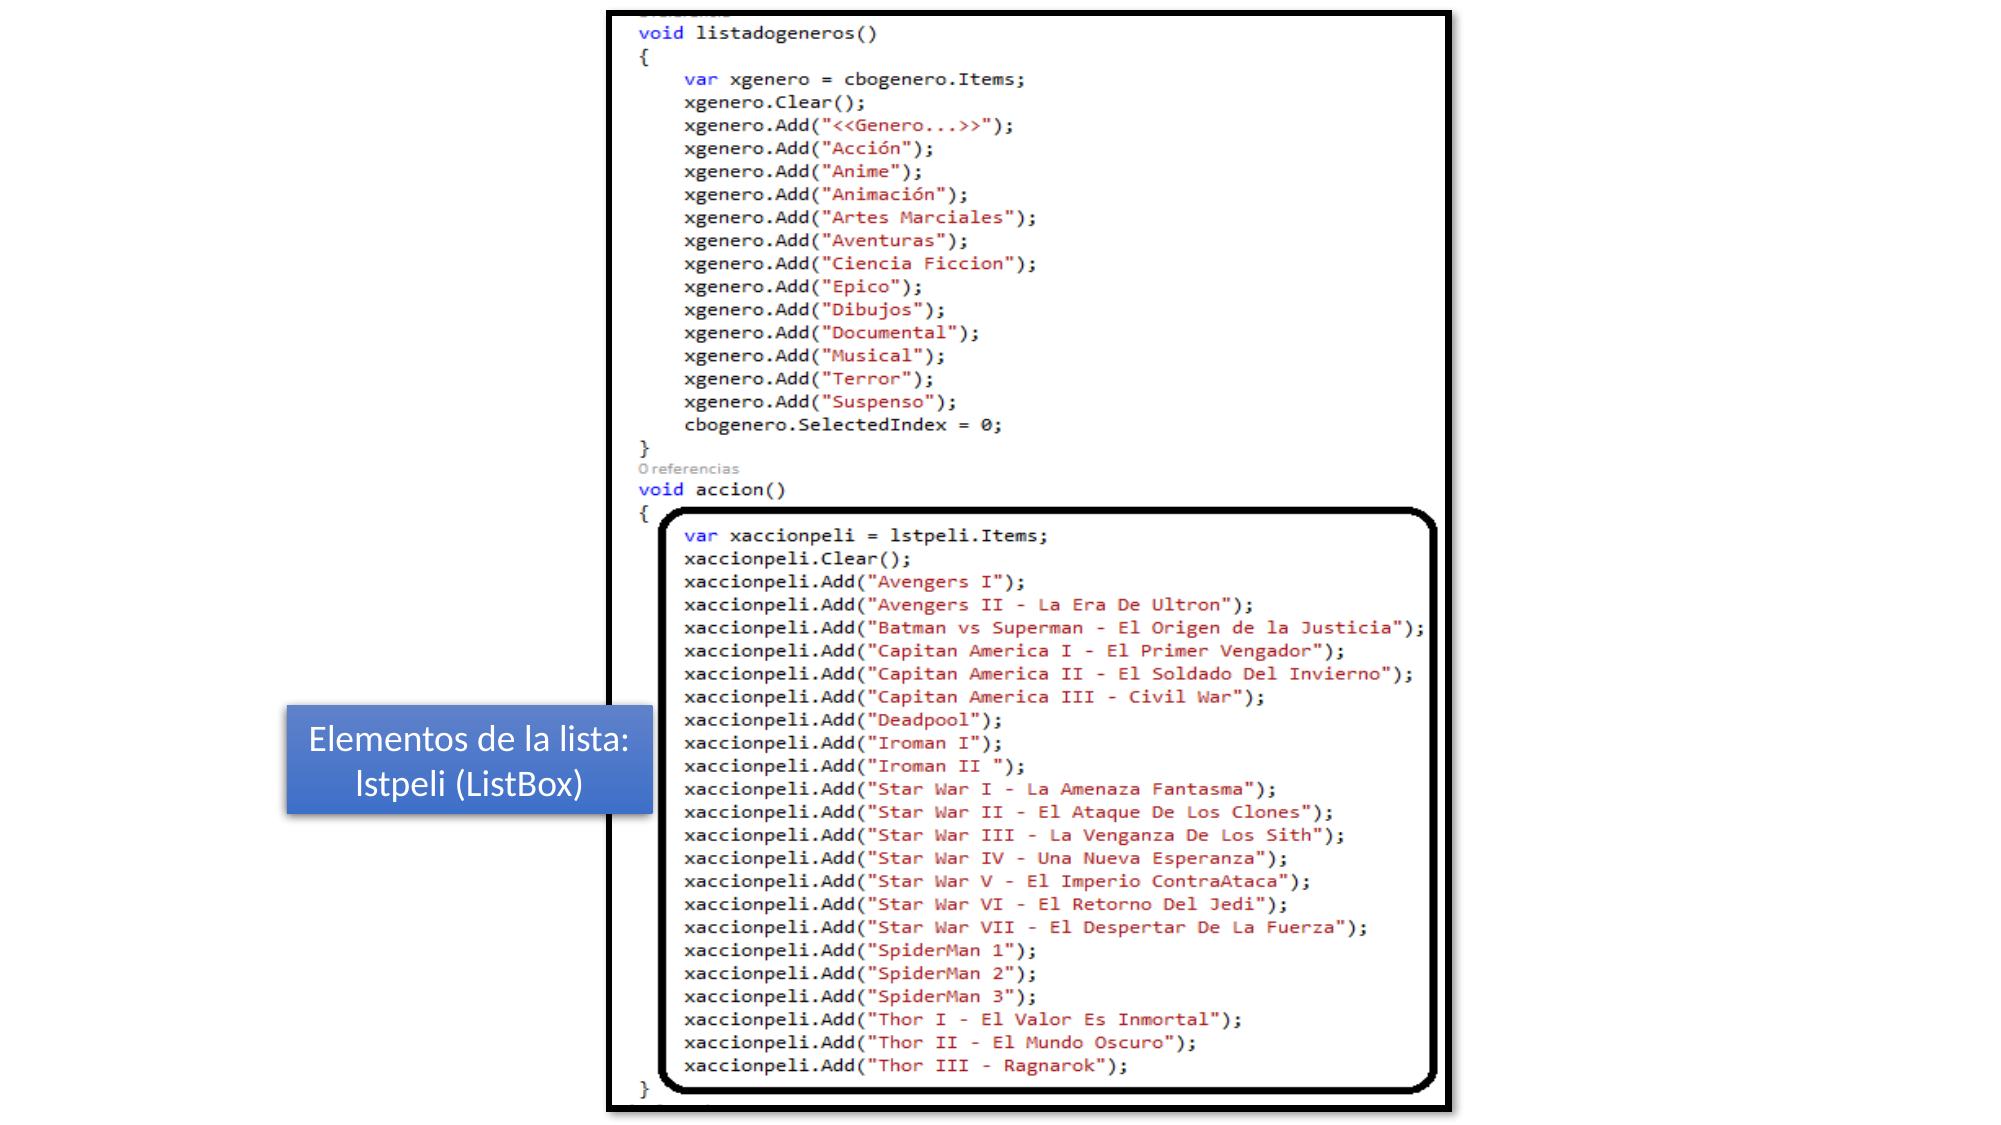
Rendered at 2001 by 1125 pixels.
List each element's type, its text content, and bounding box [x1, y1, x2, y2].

text_box Elementos de la lista: lstpeli (ListBox) [286, 705, 611, 814]
picture [611, 16, 1446, 1106]
